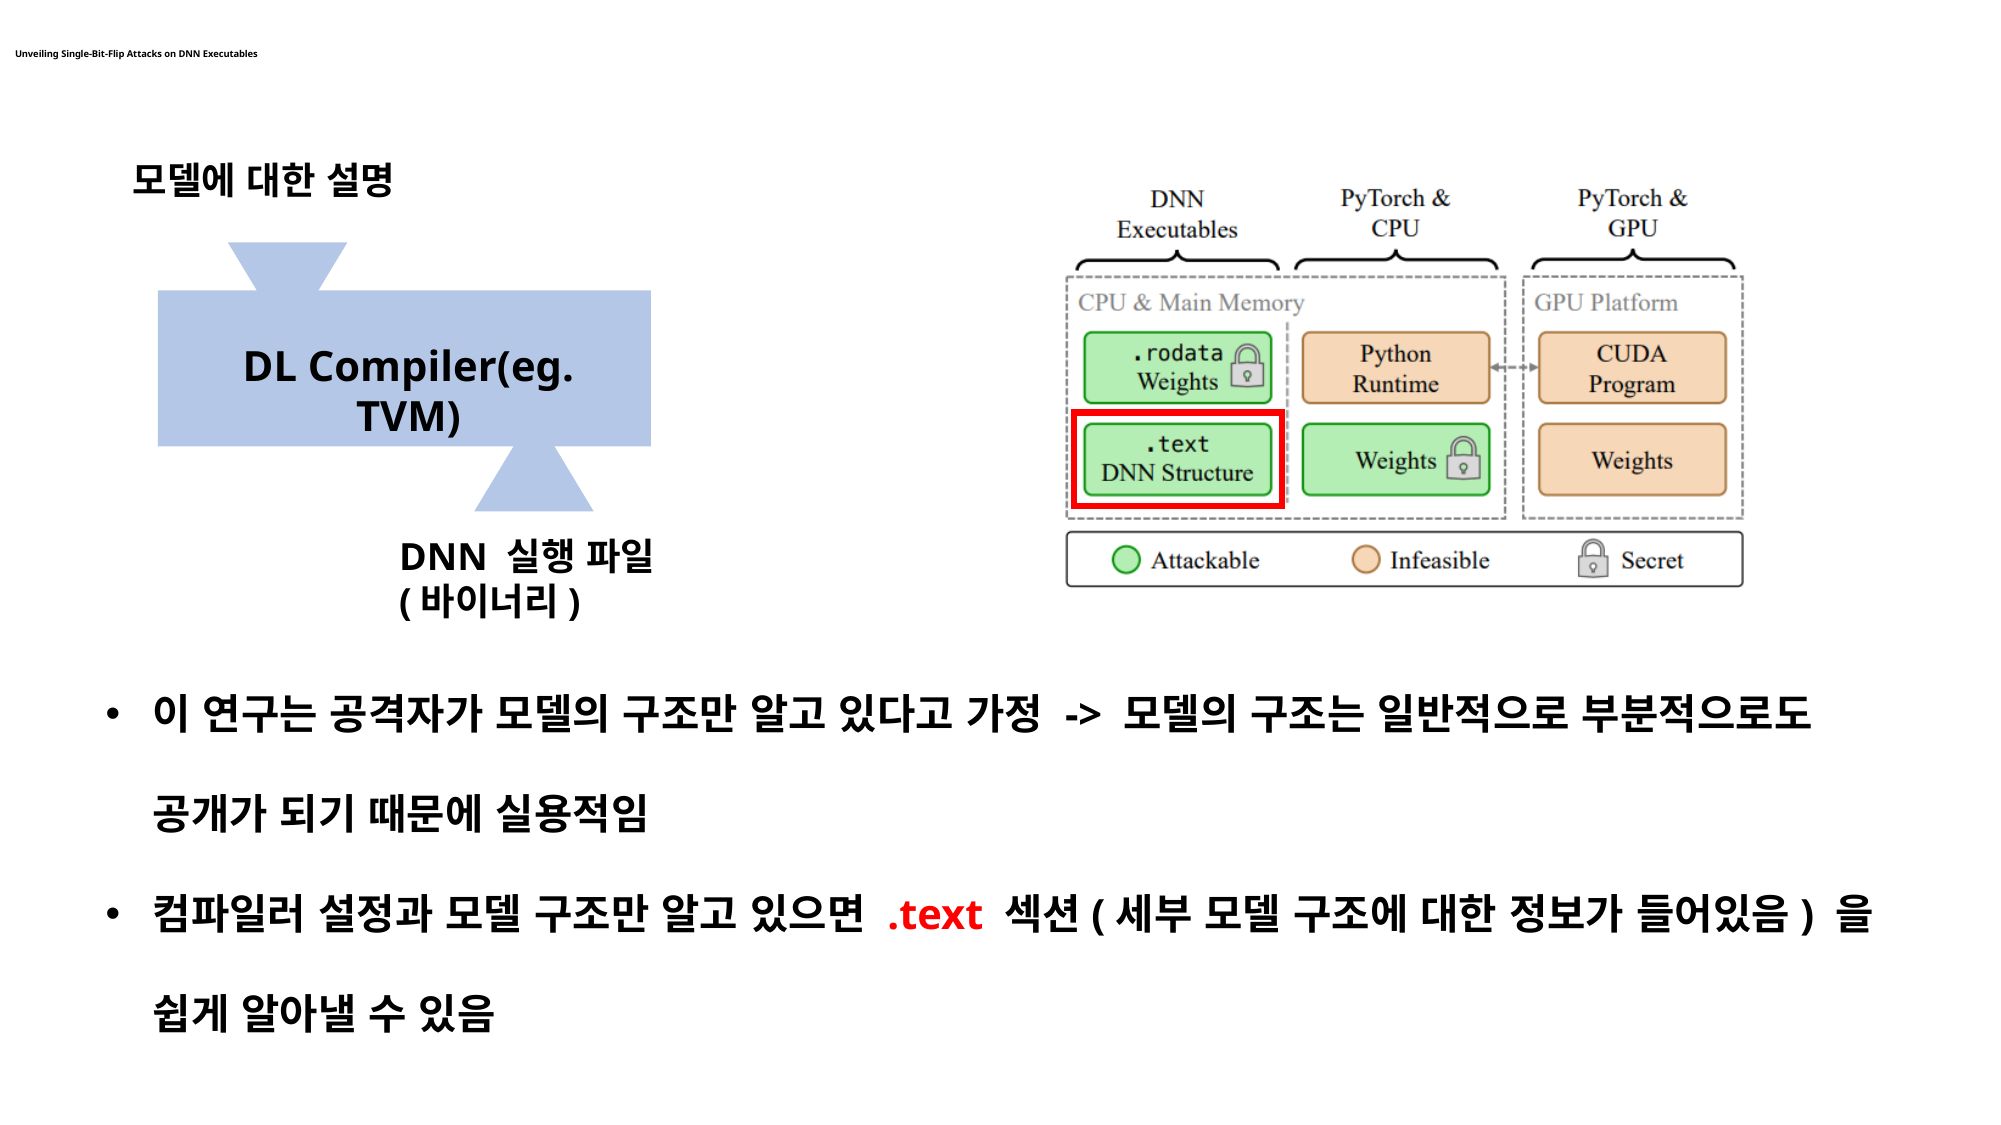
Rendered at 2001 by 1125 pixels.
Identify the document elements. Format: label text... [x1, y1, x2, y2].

title Unveiling Single-Bit-Flip Attacks on DNN Executables [0, 41, 2000, 79]
text_box DNN 실행 파일 (바이너리) [384, 525, 684, 630]
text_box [157, 242, 651, 512]
text_box 이 연구는 공격자가 모델의 구조만 알고 있다고 가정 -> 모델의 구조는 일반적으로 부분적으로도 공개가 되기 때문에 실용적임 컴파일러 설정과 모델 구조만 알고 있으면 .text 섹션(세부 모델 구조에 대한 정보가 들어있음) 을 쉽게 알아낼 수 있음 [90, 630, 1909, 1046]
text_box 모델에 대한 설명 [117, 149, 458, 210]
picture [1051, 149, 1773, 600]
